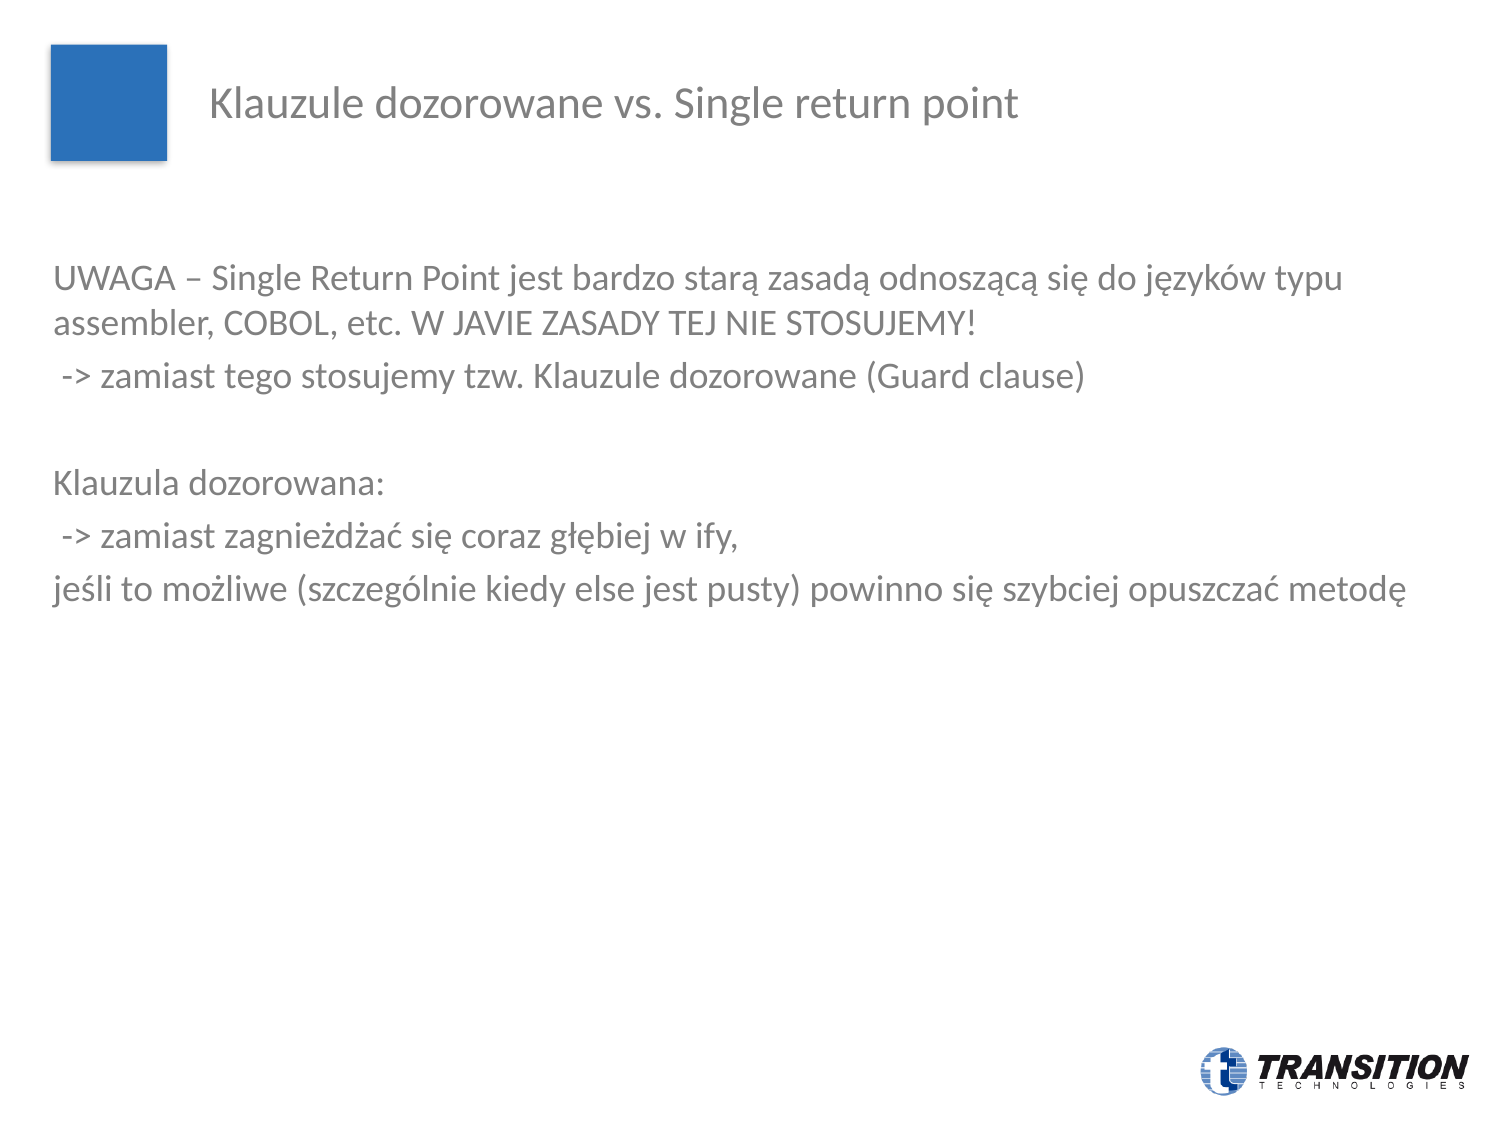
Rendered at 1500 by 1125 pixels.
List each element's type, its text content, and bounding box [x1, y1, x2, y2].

title Klauzule dozorowane vs. Single return point [173, 46, 1455, 163]
list UWAGA – Single Return Point jest bardzo starą zasadą odnoszącą się do języków typu assembler, COBOL, etc. W JAVIE ZASADY TEJ NIE STOSUJEMY! -> zamiast tego stosujemy tzw. Klauzule dozorowane (Guard clause) Klauzula dozorowana: -> zamiast zagnieżdżać się coraz głębiej w ify, jeśli to możliwe (szczególnie kiedy else jest pusty) powinno się szybciej opuszczać metodę [0, 205, 1500, 1055]
